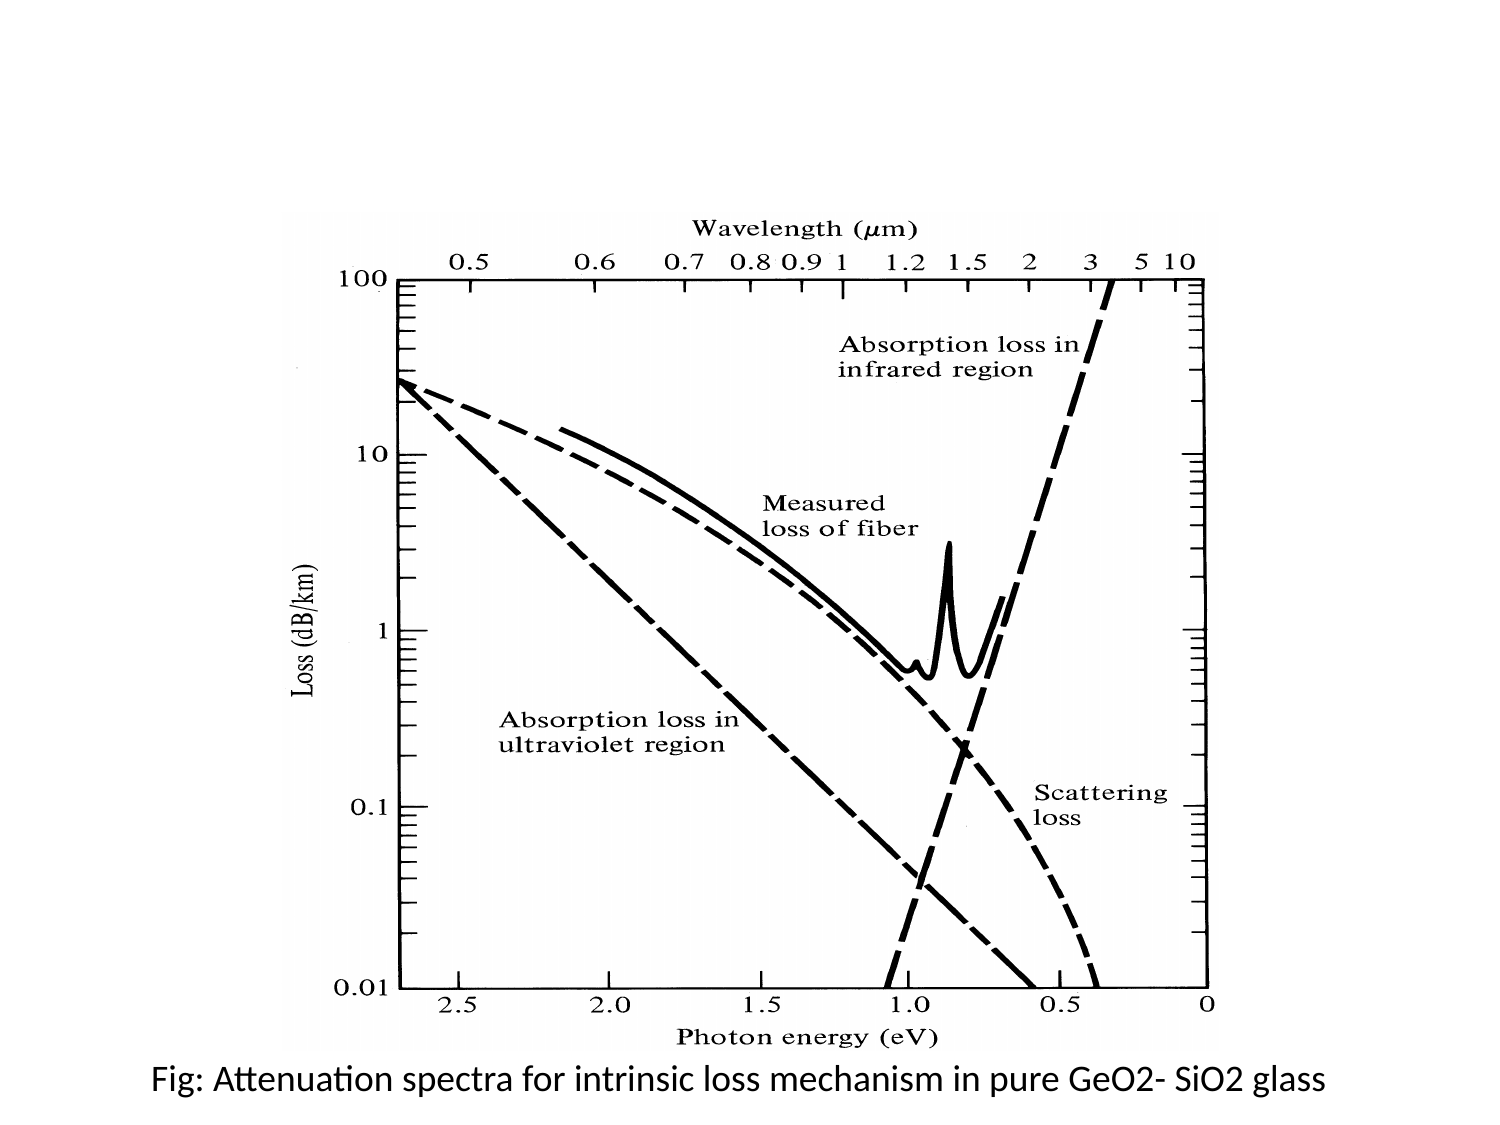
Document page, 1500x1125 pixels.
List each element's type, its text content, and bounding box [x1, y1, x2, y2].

text_box Fig: Attenuation spectra for intrinsic loss mechanism in pure GeO2- SiO2 glass [37, 1046, 1450, 1107]
picture [281, 212, 1219, 1051]
